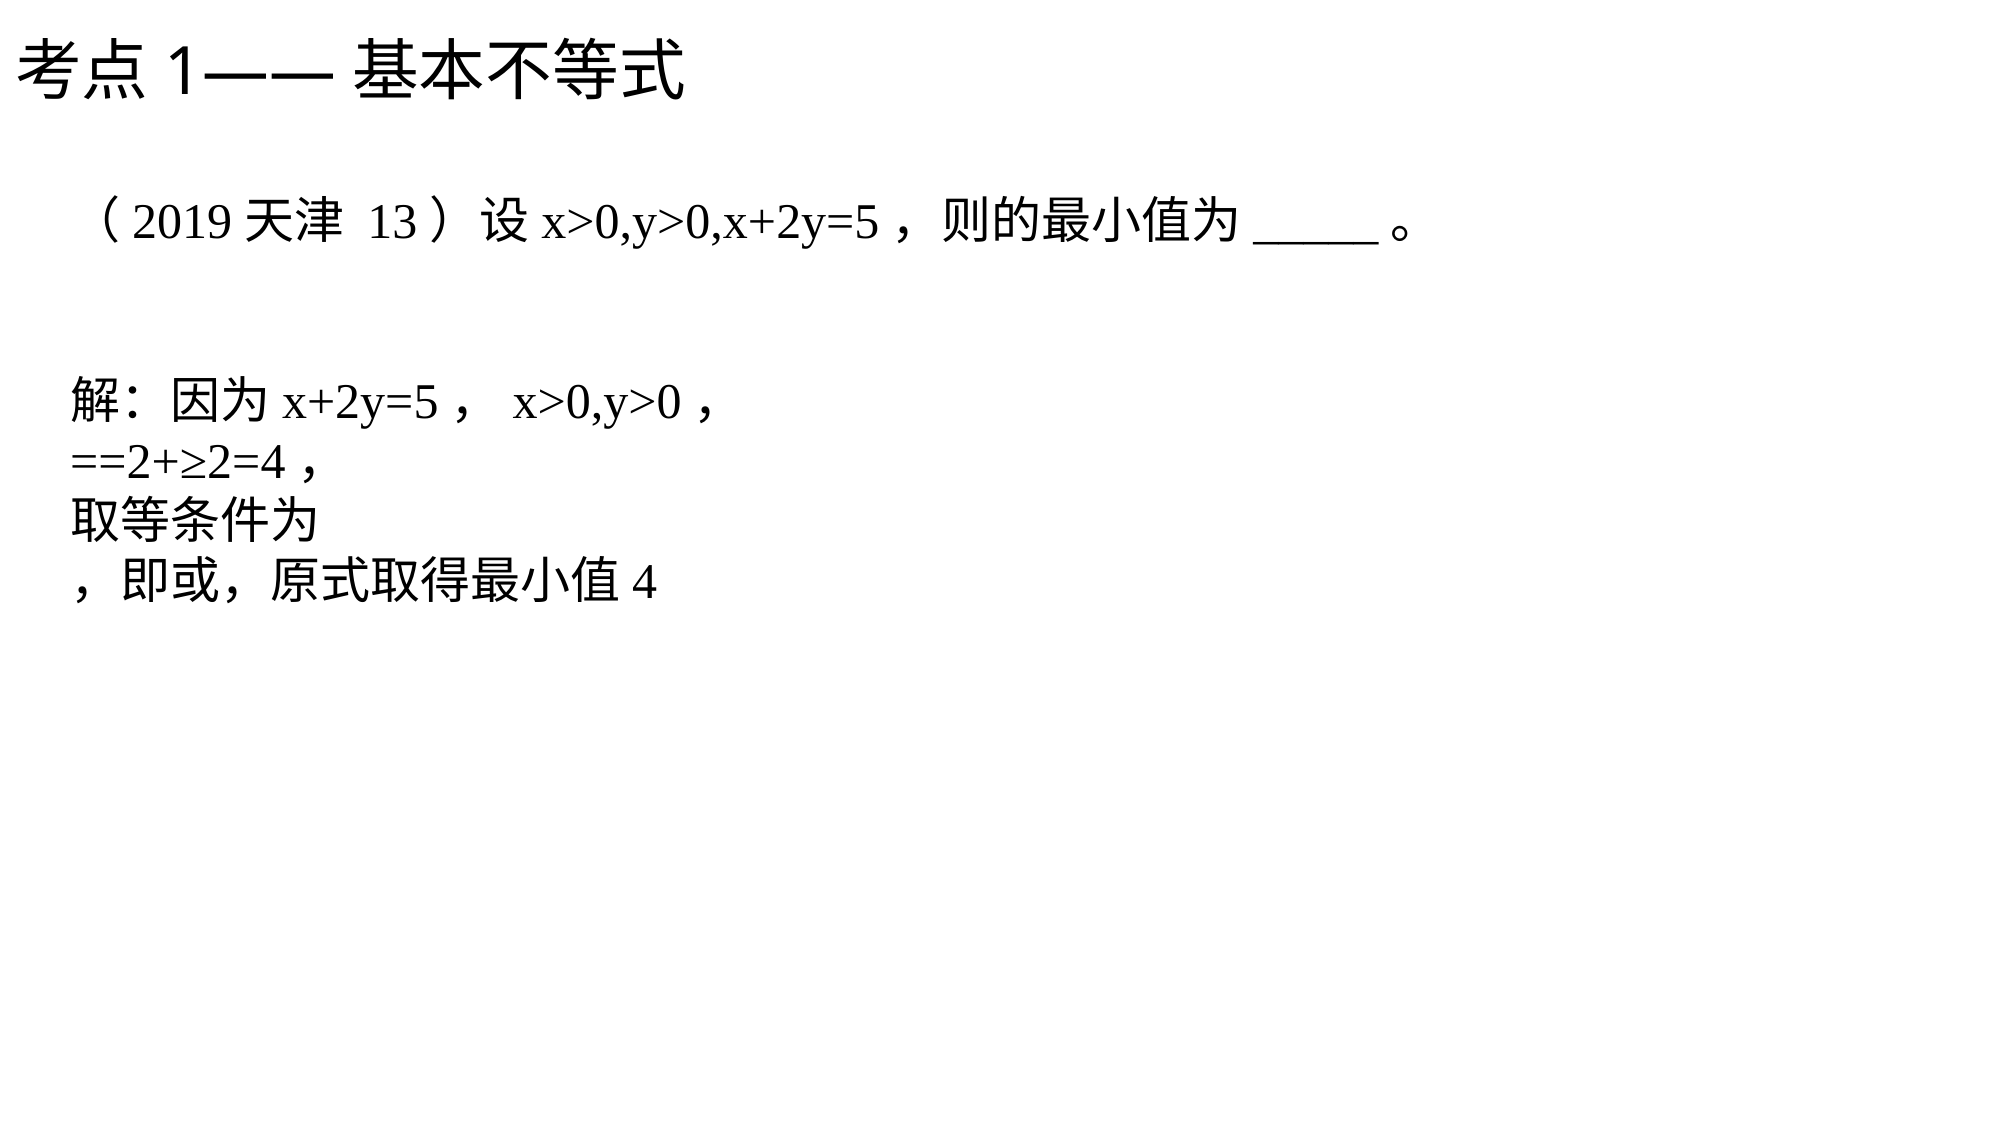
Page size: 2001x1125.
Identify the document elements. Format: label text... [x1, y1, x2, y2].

text_box 考点1——基本不等式 [0, 0, 1958, 115]
